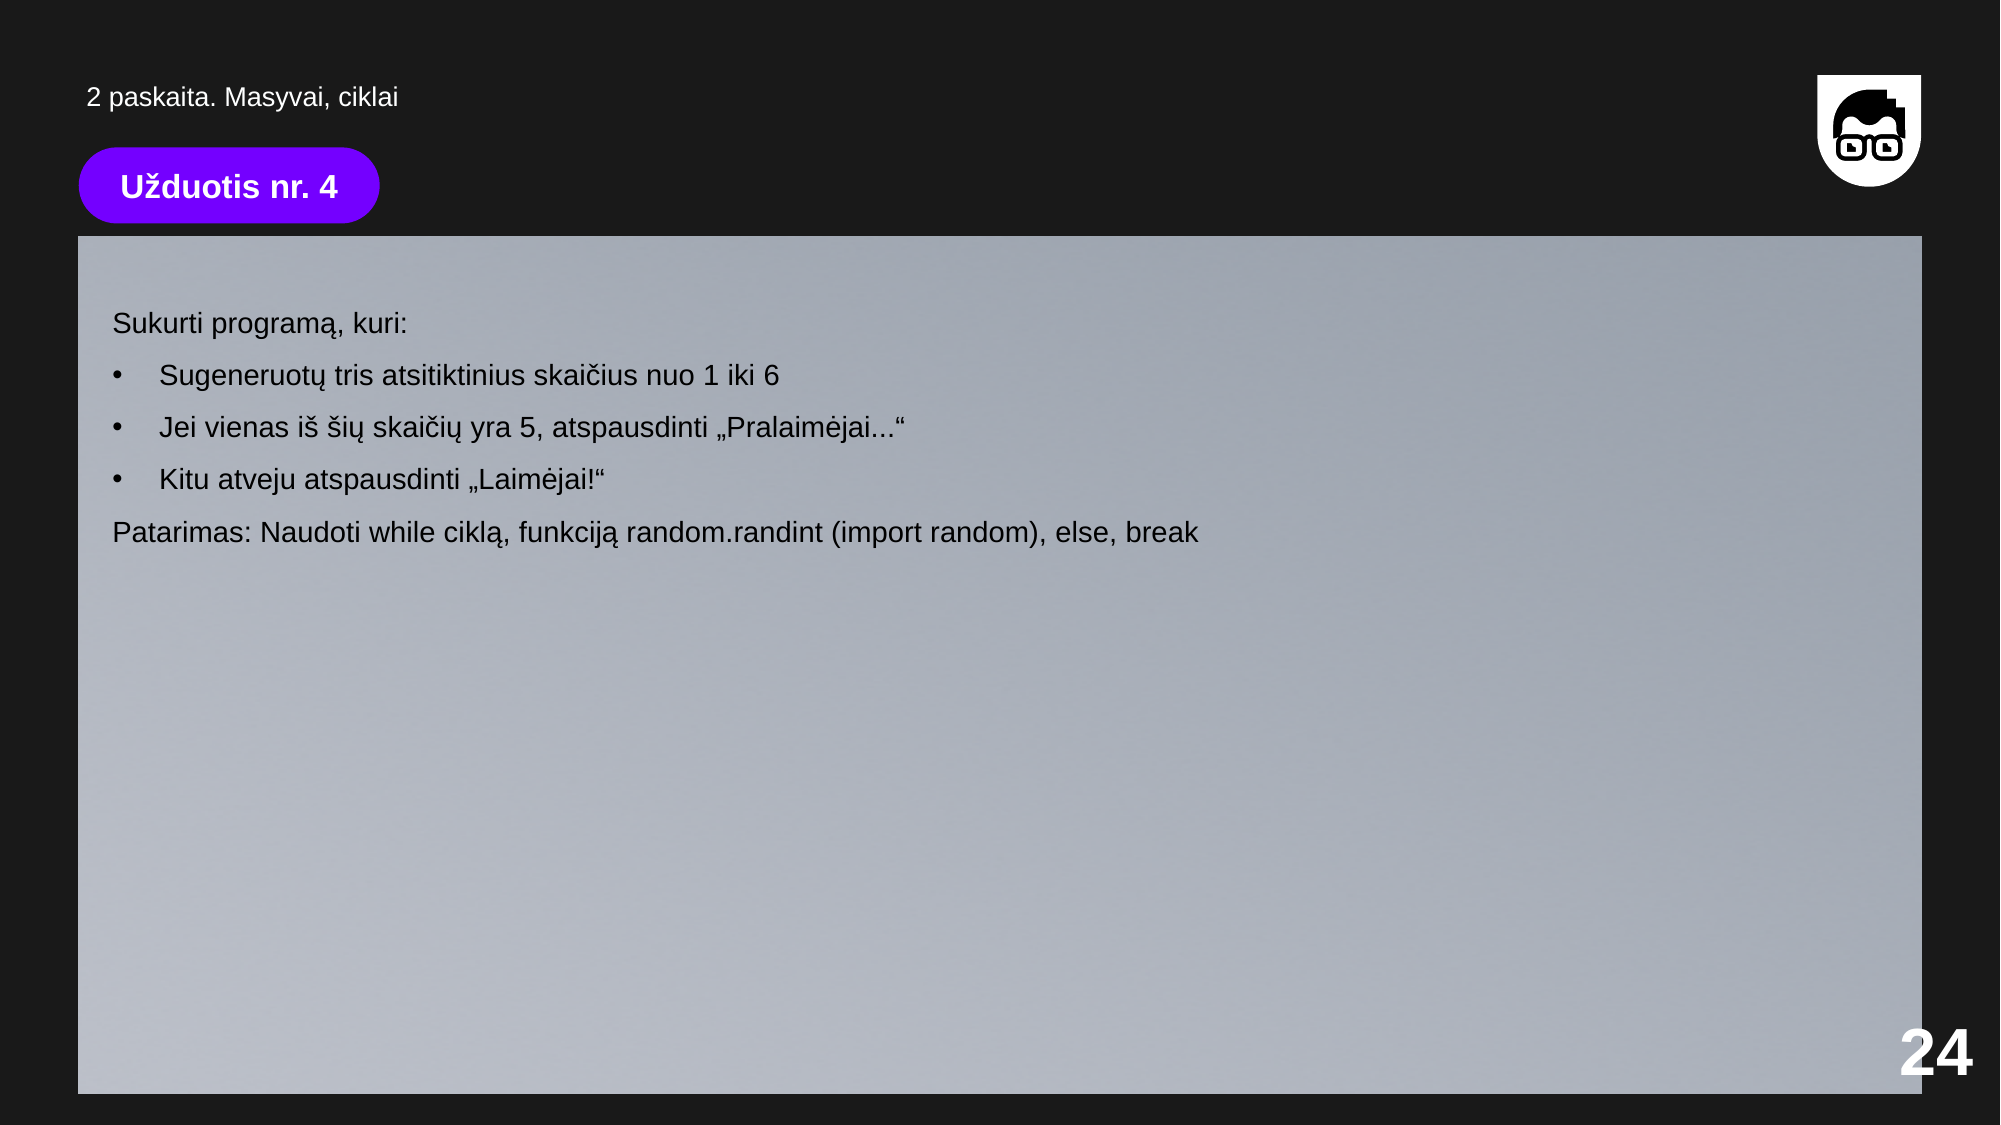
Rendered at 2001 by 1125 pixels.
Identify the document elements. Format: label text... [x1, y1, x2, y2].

picture [78, 236, 1922, 1095]
text_box 2 paskaita. Masyvai, ciklai [78, 75, 1000, 150]
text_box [78, 147, 380, 224]
text_box 24 [1929, 1001, 1989, 1097]
